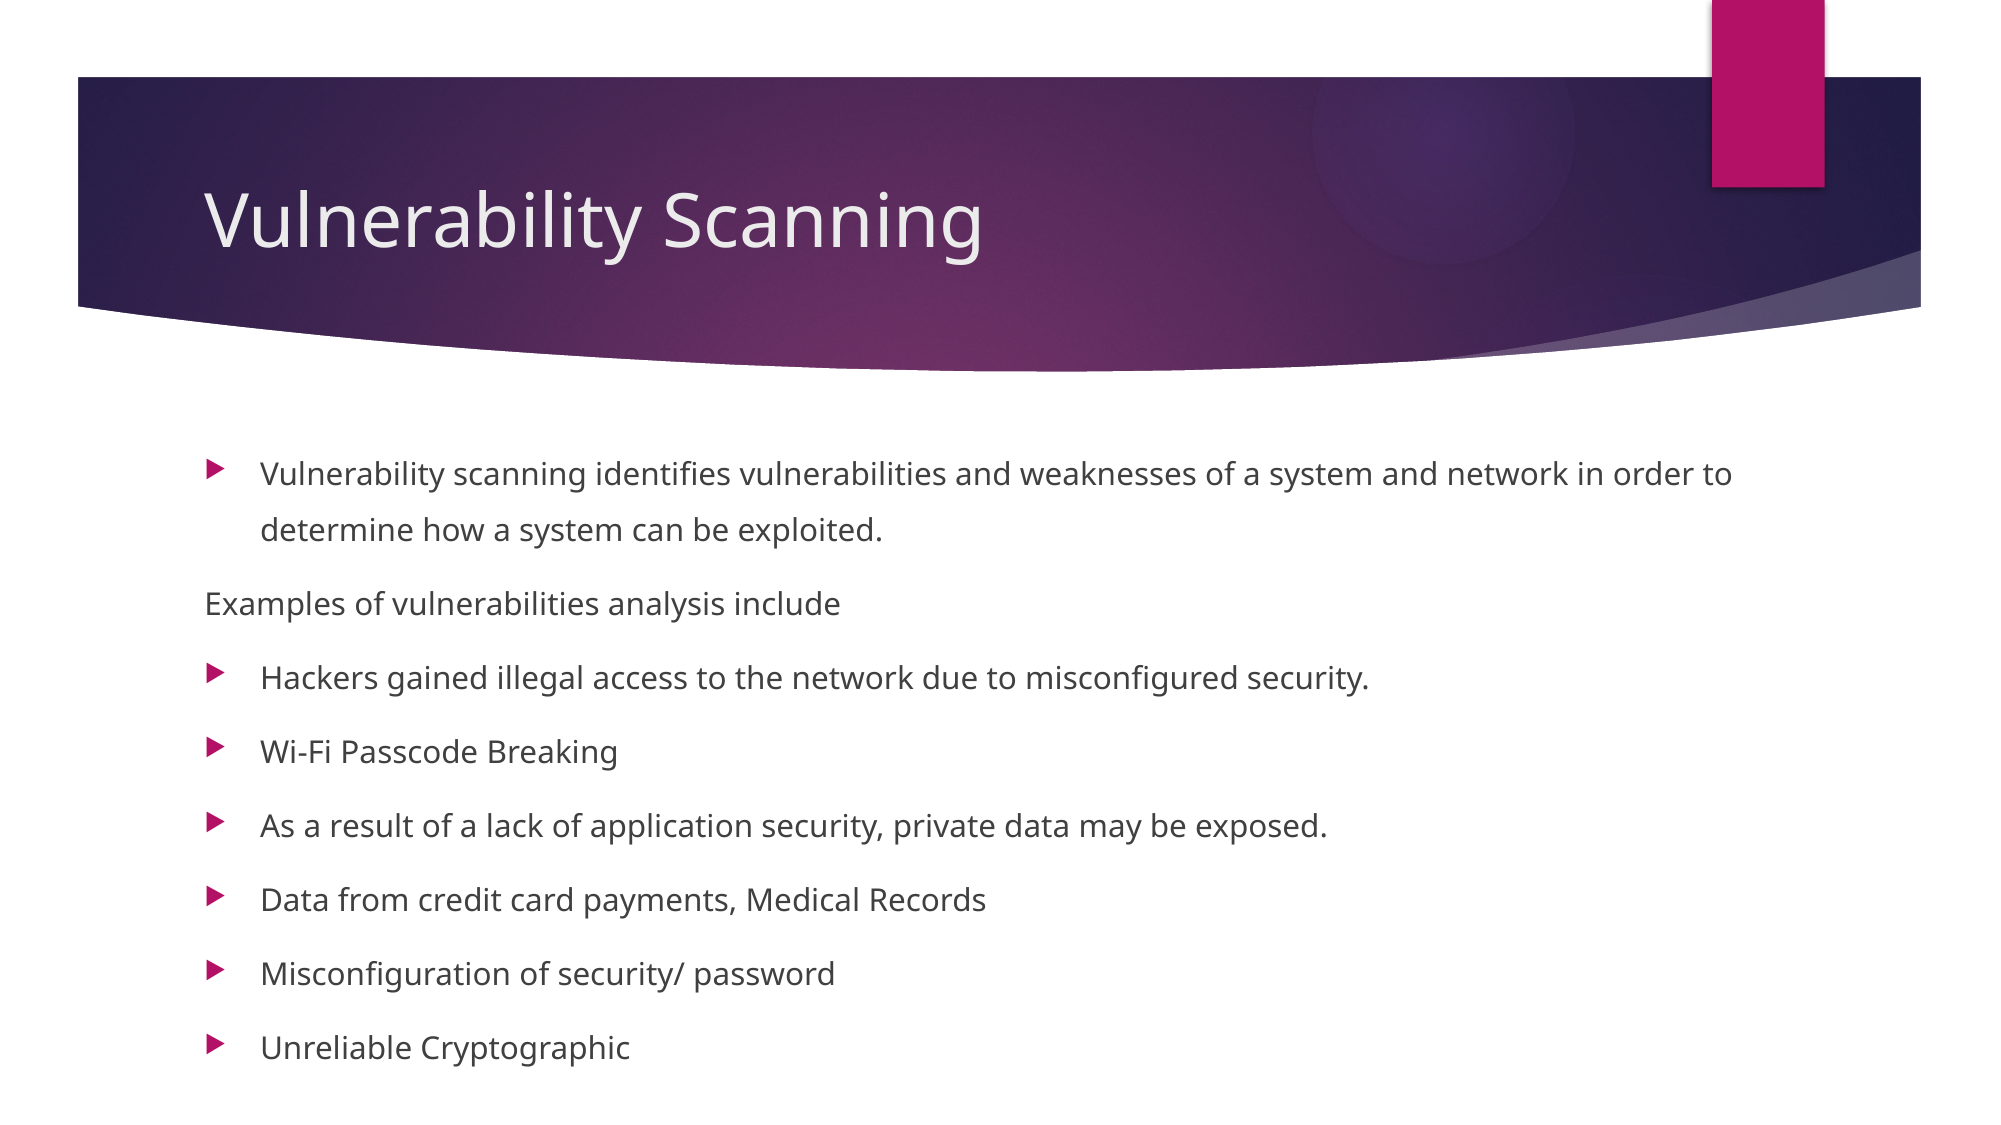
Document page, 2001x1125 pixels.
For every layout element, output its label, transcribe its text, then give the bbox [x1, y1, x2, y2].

title Vulnerability Scanning [189, 159, 1627, 276]
list Vulnerability scanning identifies vulnerabilities and weaknesses of a system and network in order to determine how a system can be exploited. Examples of vulnerabilities analysis include Hackers gained illegal access to the network due to misconfigured security. Wi-Fi Passcode Breaking As a result of a lack of application security, private data may be exposed. Data from credit card payments, Medical Records Misconfiguration of security/ password Unreliable Cryptographic [189, 427, 1904, 1079]
